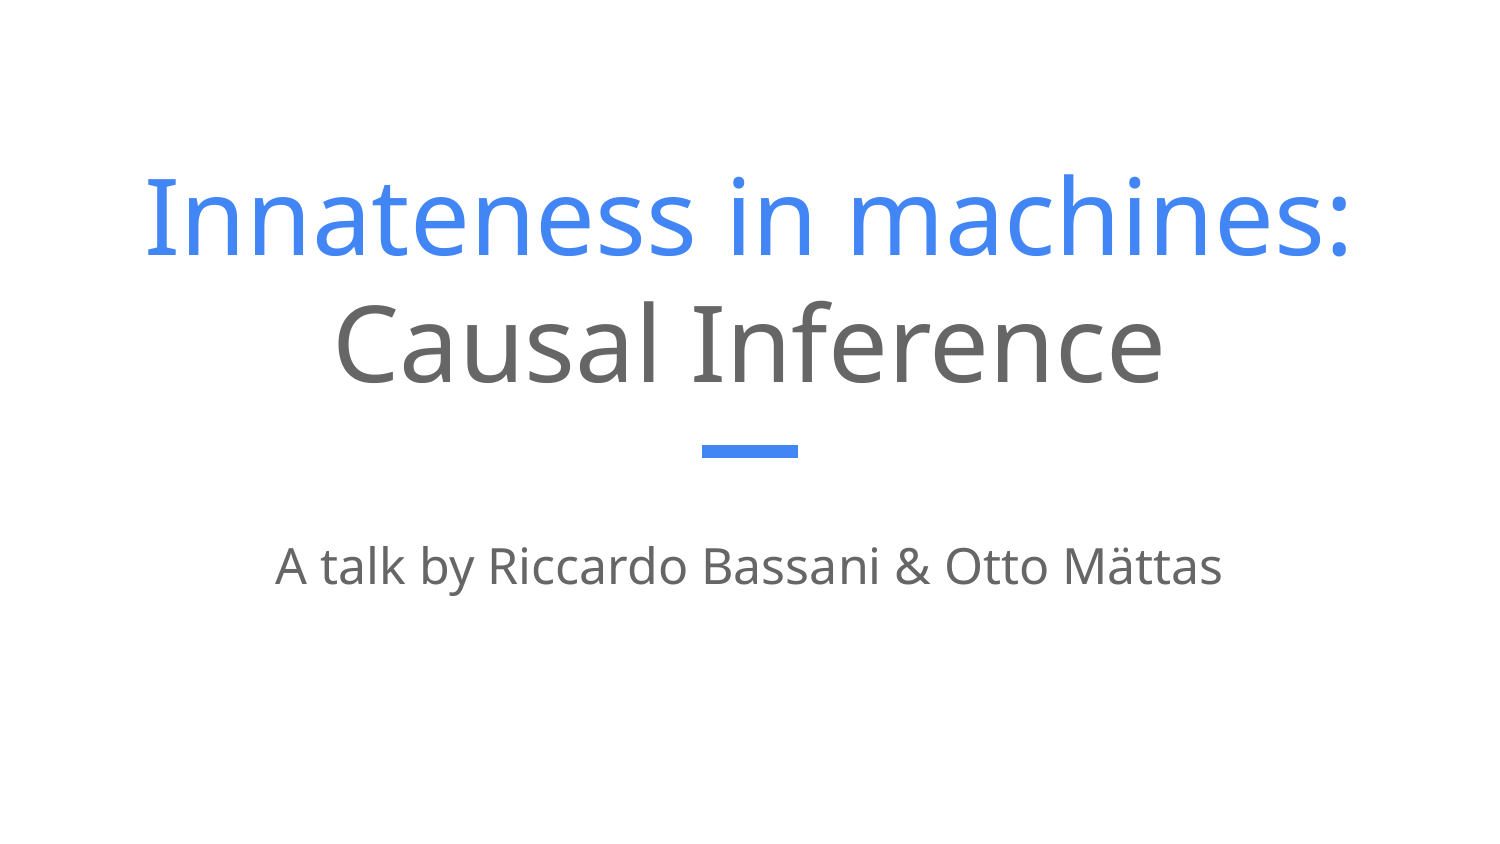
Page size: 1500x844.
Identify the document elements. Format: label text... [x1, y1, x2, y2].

title Innateness in machines: Causal Inference [51, 97, 1449, 419]
subtitle A talk by Riccardo Bassani & Otto Mättas [51, 519, 1449, 640]
